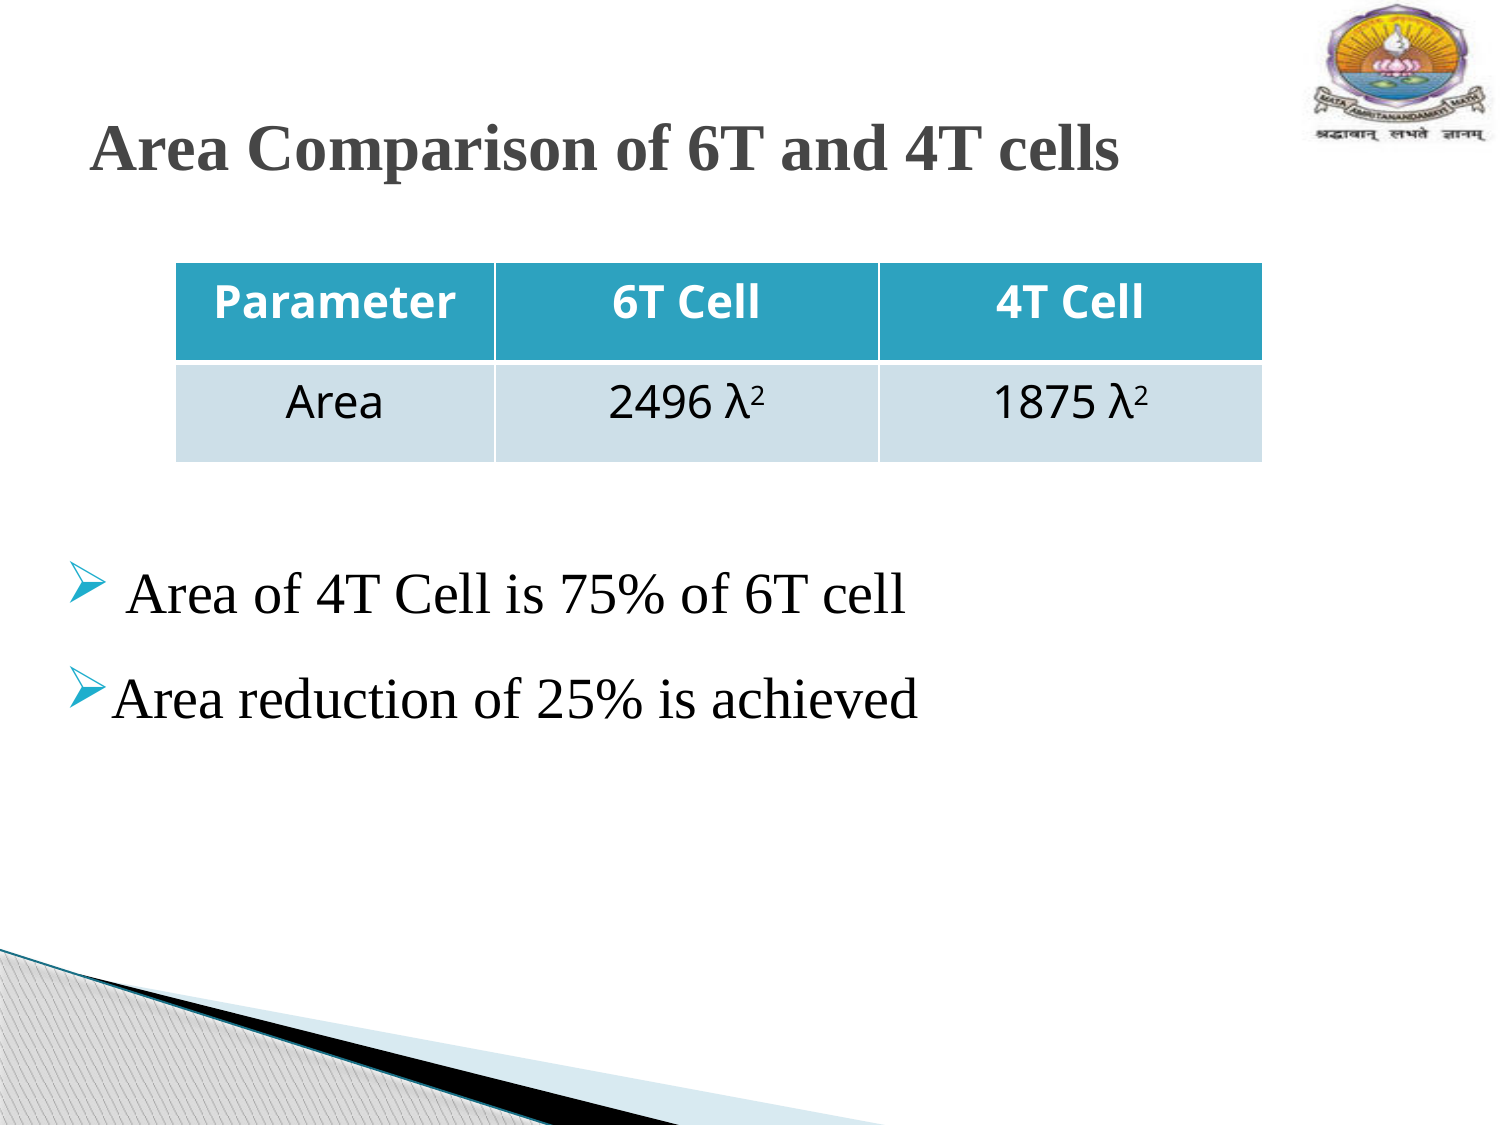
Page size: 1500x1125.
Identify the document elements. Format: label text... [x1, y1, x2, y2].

table_cell 2496 λ2 [496, 365, 878, 462]
title Area Comparison of 6T and 4T cells [75, 62, 1425, 225]
table_header Parameter [176, 263, 494, 360]
table_header 4T Cell [880, 263, 1262, 360]
table_cell Area [176, 365, 494, 462]
table_cell 1875 λ2 [880, 365, 1262, 462]
picture [1287, 0, 1500, 155]
text_box Area of 4T Cell is 75% of 6T cell Area reduction of 25% is achieved [50, 512, 1438, 738]
table_header 6T Cell [496, 263, 878, 360]
